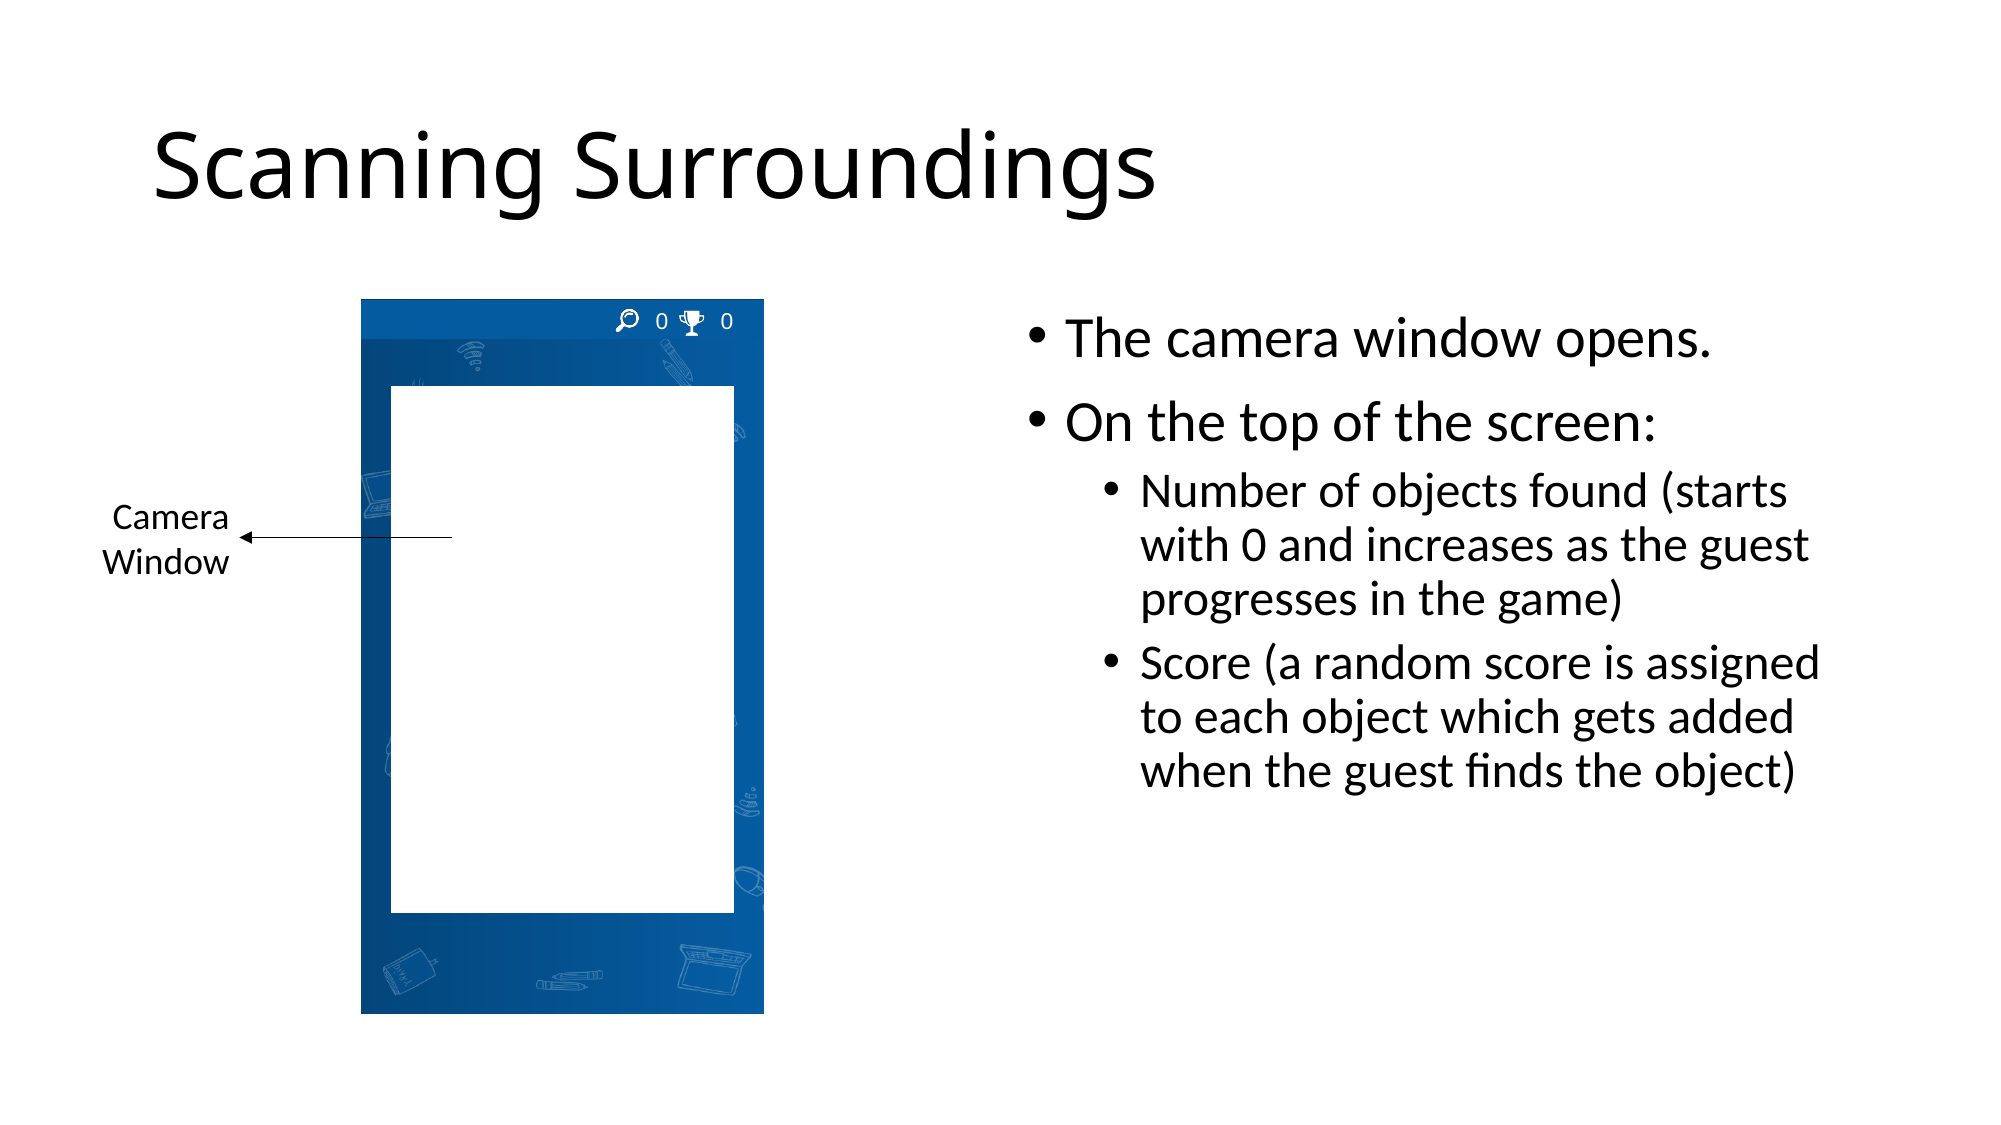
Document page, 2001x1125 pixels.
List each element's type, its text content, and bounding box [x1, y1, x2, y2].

list The camera window opens. On the top of the screen: Number of objects found (starts with 0 and increases as the guest progresses in the game) Score (a random score is assigned to each object which gets added when the guest finds the object) [1012, 299, 1863, 1014]
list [361, 342, 764, 1014]
text_box Camera Window [75, 484, 245, 590]
title Scanning Surroundings [137, 59, 1863, 278]
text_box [357, 297, 767, 342]
